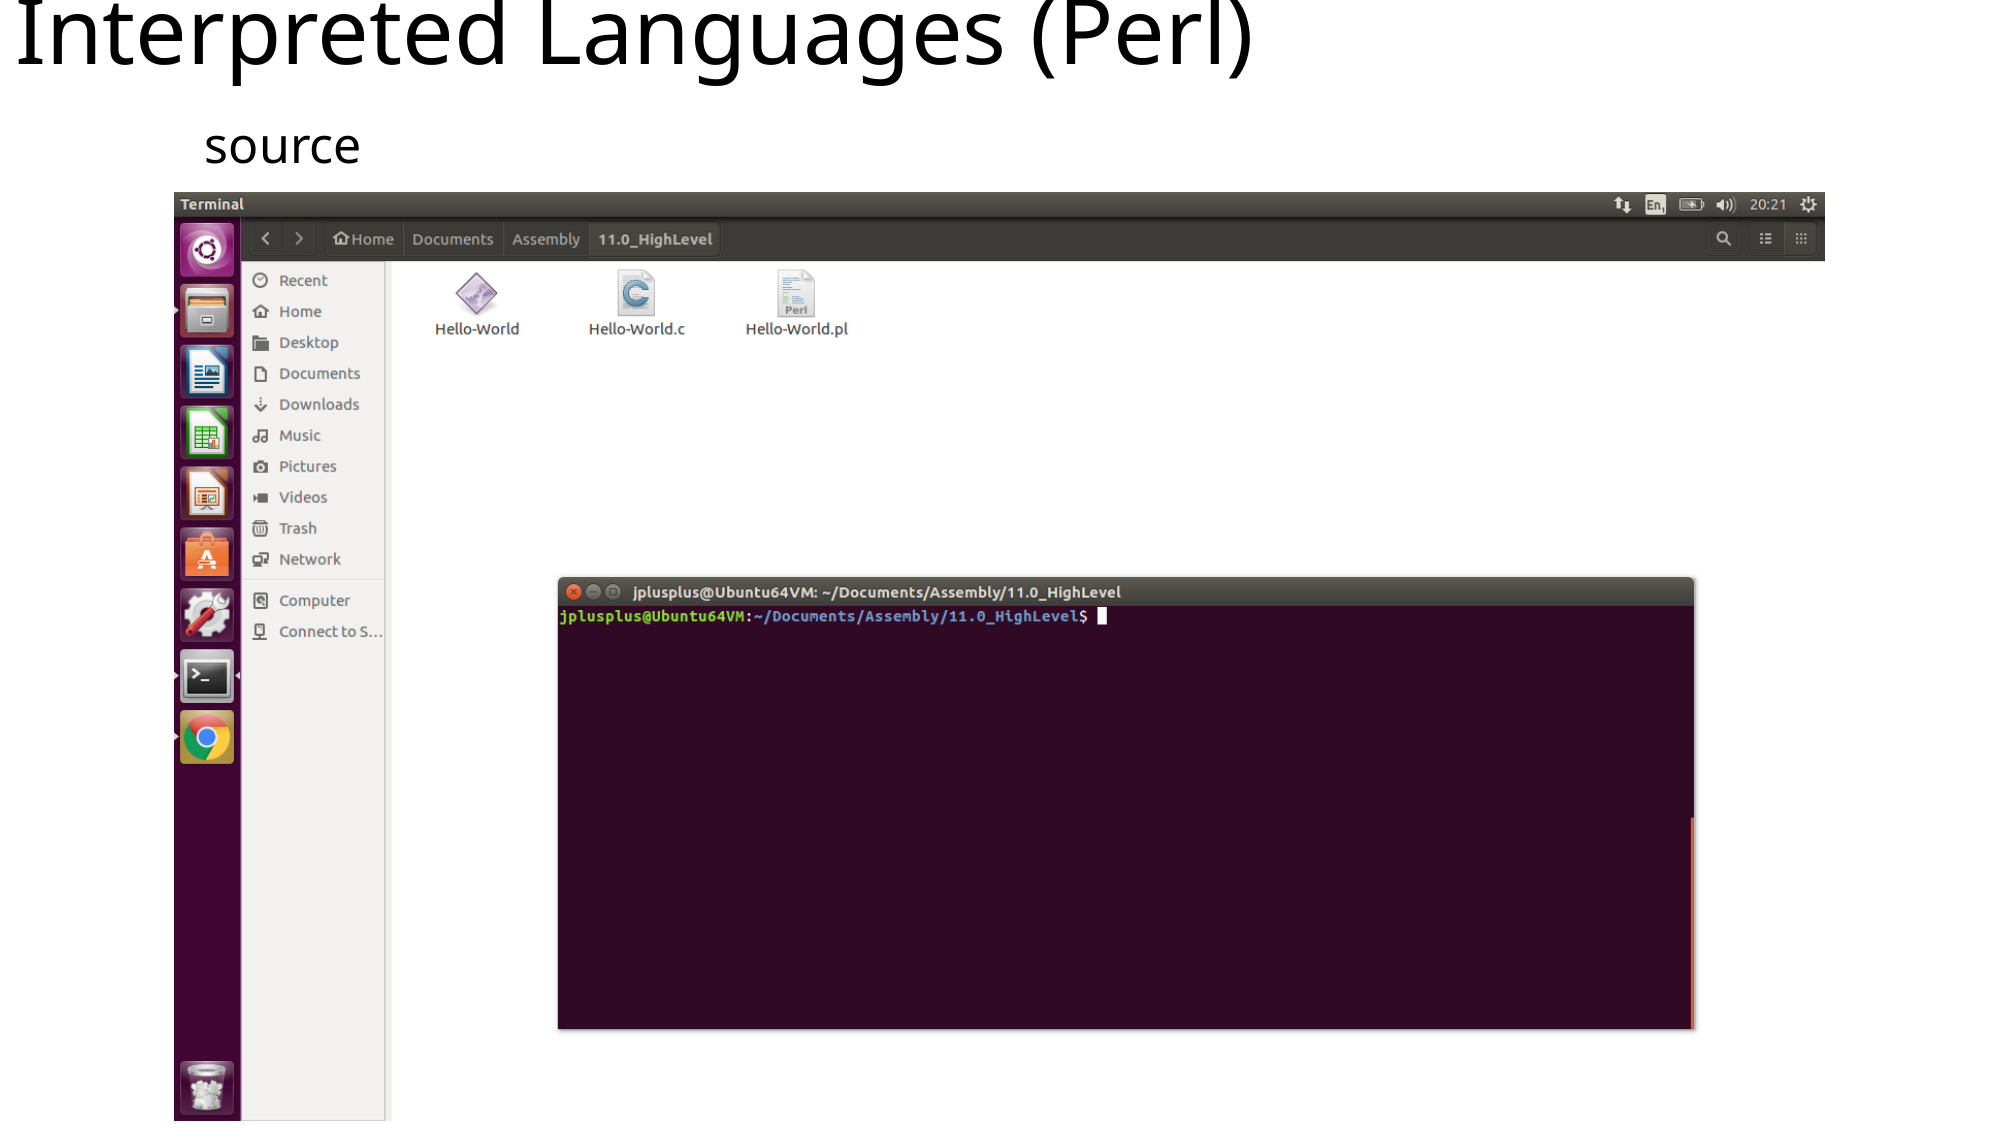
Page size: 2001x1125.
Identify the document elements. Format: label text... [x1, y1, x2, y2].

picture [174, 192, 1825, 1121]
text_box Interpreted Languages (Perl) source [0, 0, 2000, 193]
